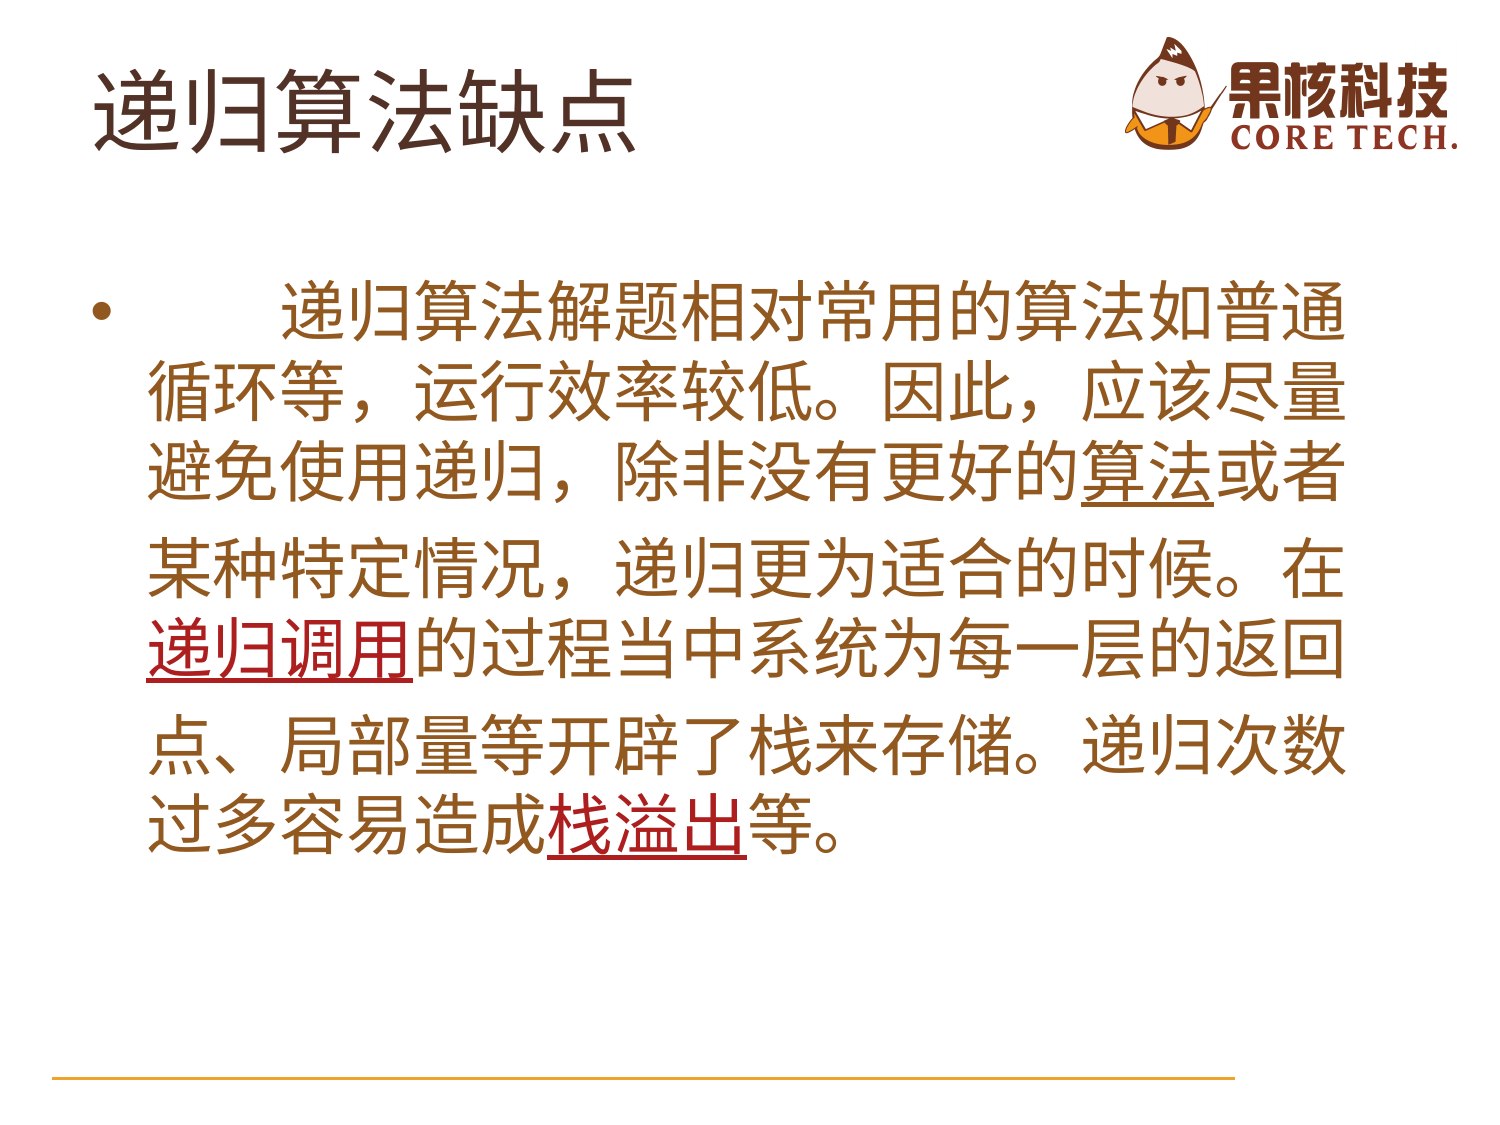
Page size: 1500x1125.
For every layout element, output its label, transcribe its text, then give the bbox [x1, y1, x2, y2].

title 递归算法缺点 [74, 44, 1101, 176]
picture [1125, 37, 1457, 150]
list 递归算法解题相对常用的算法如普通循环等，运行效率较低。因此，应该尽量避免使用递归，除非没有更好的算法或者某种特定情况，递归更为适合的时候。在递归调用的过程当中系统为每一层的返回点、局部量等开辟了栈来存储。递归次数过多容易造成栈溢出等。 [74, 262, 1426, 1006]
